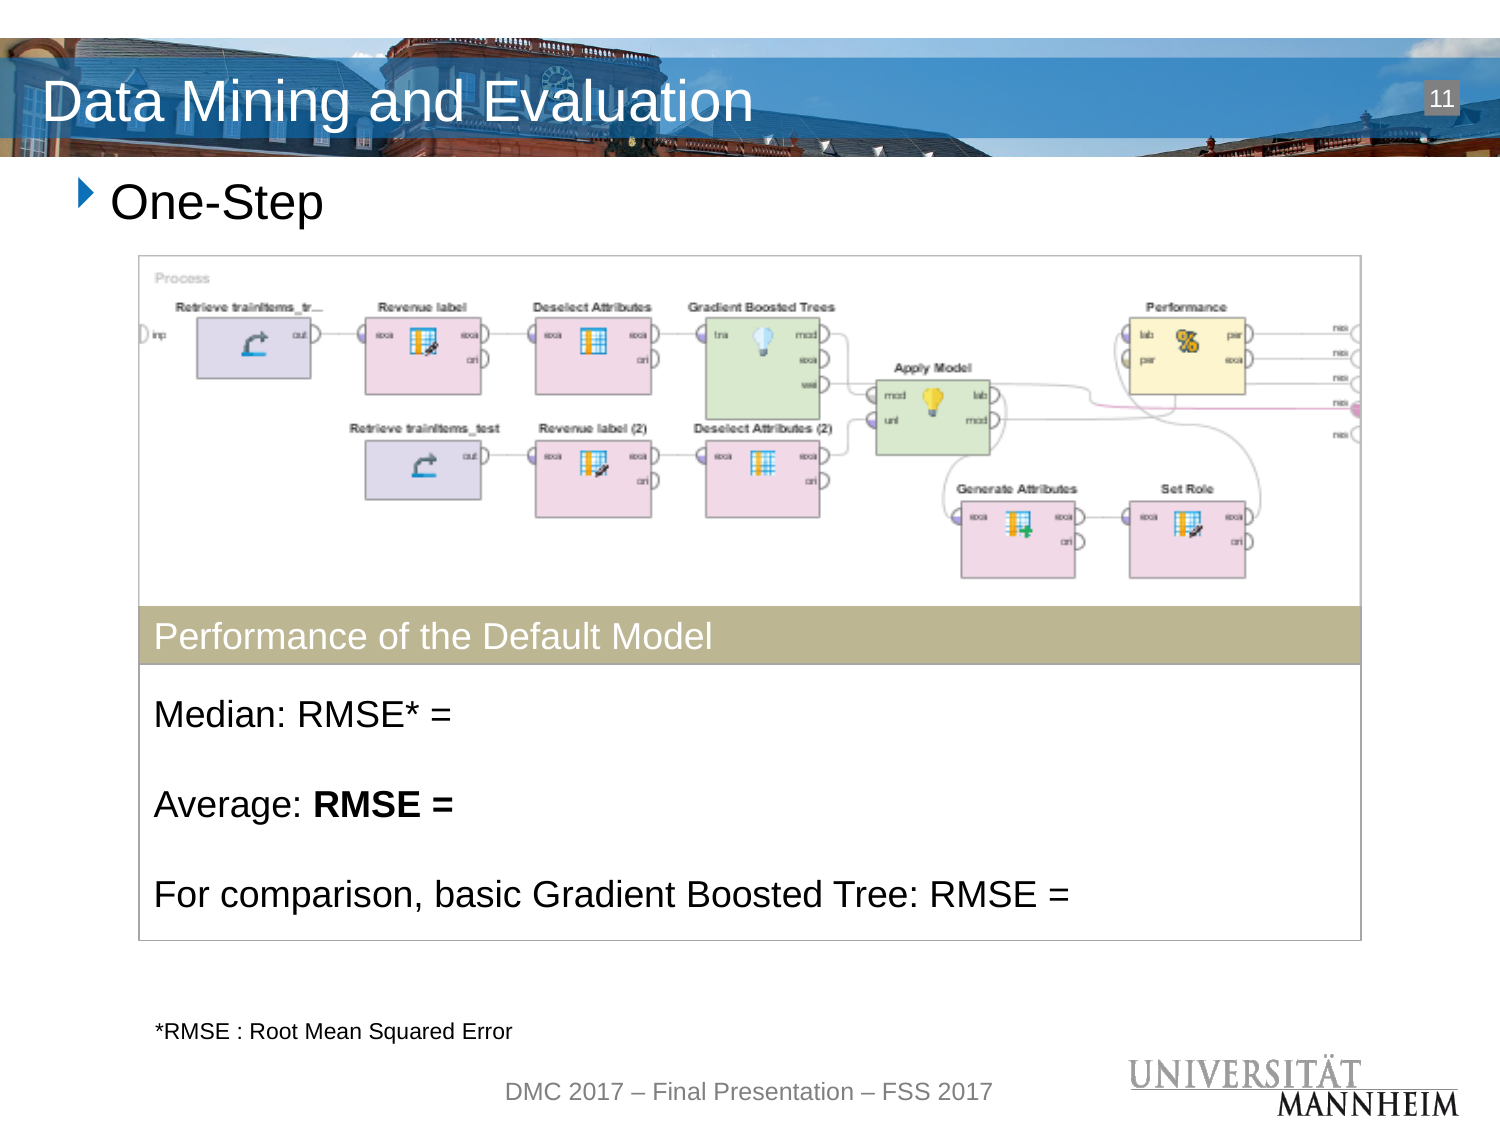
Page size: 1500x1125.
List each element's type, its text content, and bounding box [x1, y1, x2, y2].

text_box Performance of the Default Model [137, 611, 1363, 662]
title Data Mining and Evaluation [41, 57, 1459, 139]
text_box Median: RMSE* = Average: RMSE = For comparison, basic Gradient Boosted Tree: RMSE = [137, 662, 1363, 942]
list One-Step [41, 169, 1459, 1035]
footer DMC 2017 – Final Presentation – FSS 2017 [395, 1069, 1105, 1112]
slide_number 11 [1424, 79, 1461, 116]
picture [1128, 1054, 1459, 1116]
picture [138, 255, 1362, 606]
picture [0, 38, 1500, 157]
text_box *RMSE : Root Mean Squared Error [140, 1009, 693, 1052]
